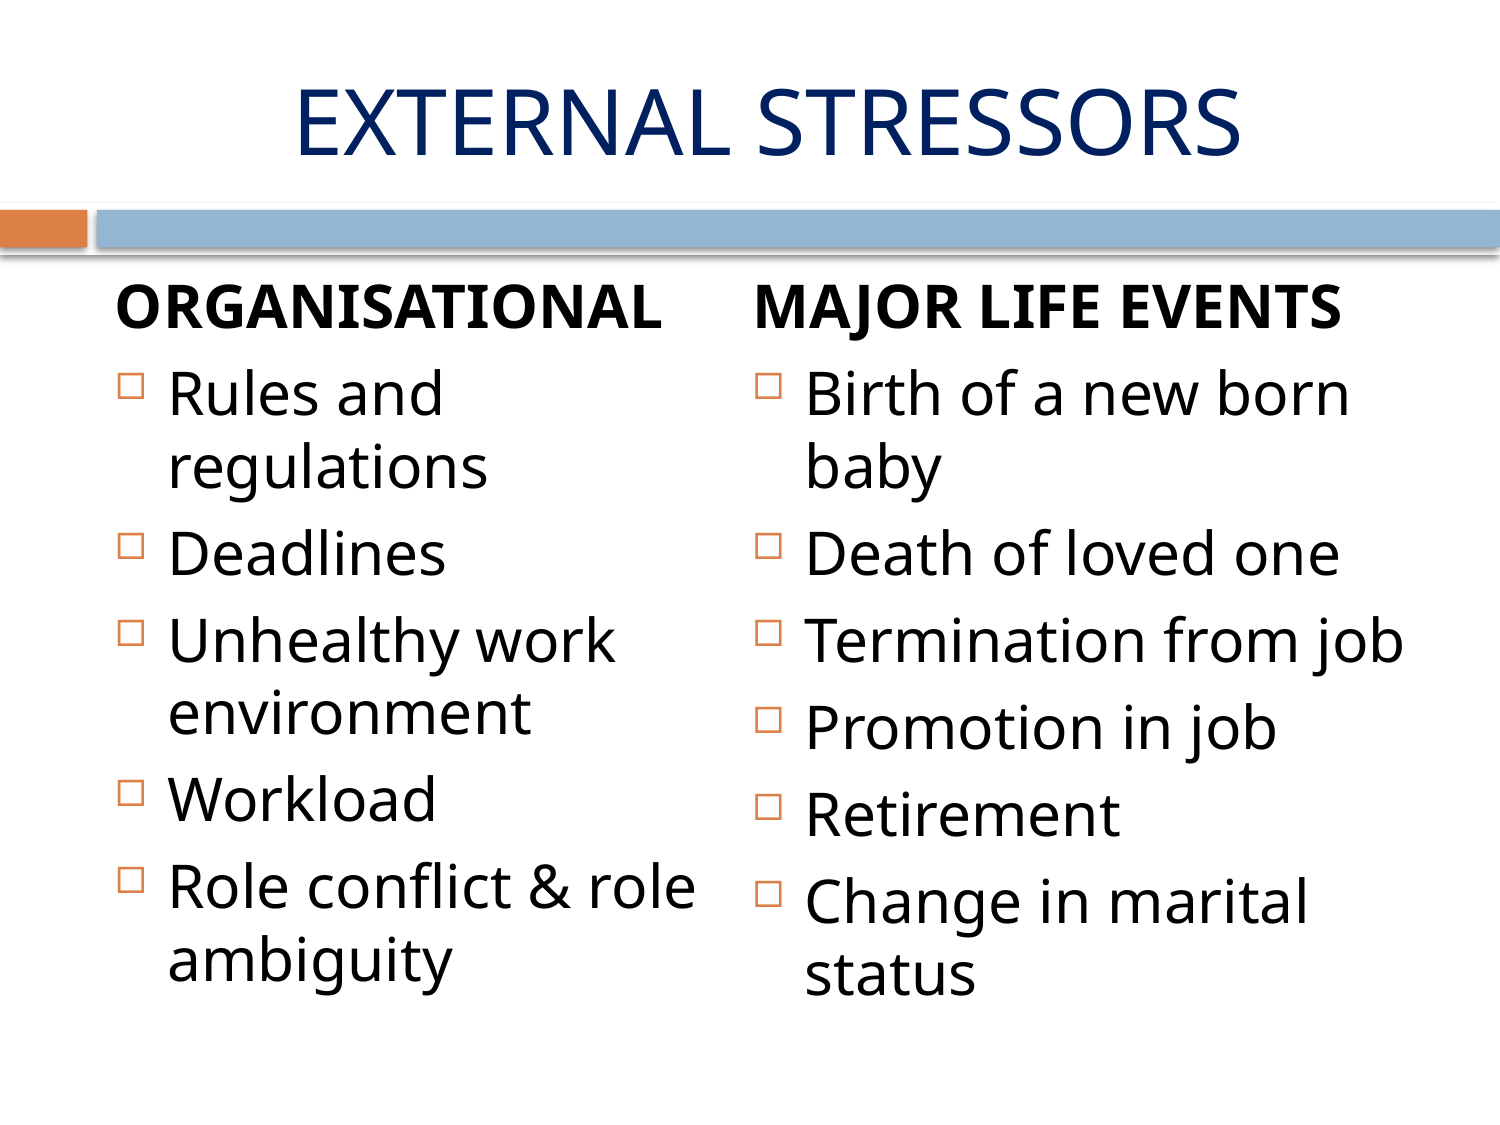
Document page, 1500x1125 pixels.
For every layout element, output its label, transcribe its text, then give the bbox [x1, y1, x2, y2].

list ORGANISATIONAL Rules and regulations Deadlines Unhealthy work environment Workload Role conflict & role ambiguity [99, 260, 737, 1011]
title EXTERNAL STRESSORS [99, 37, 1438, 201]
list MAJOR LIFE EVENTS Birth of a new born baby Death of loved one Termination from job Promotion in job Retirement Change in marital status [737, 260, 1433, 1011]
